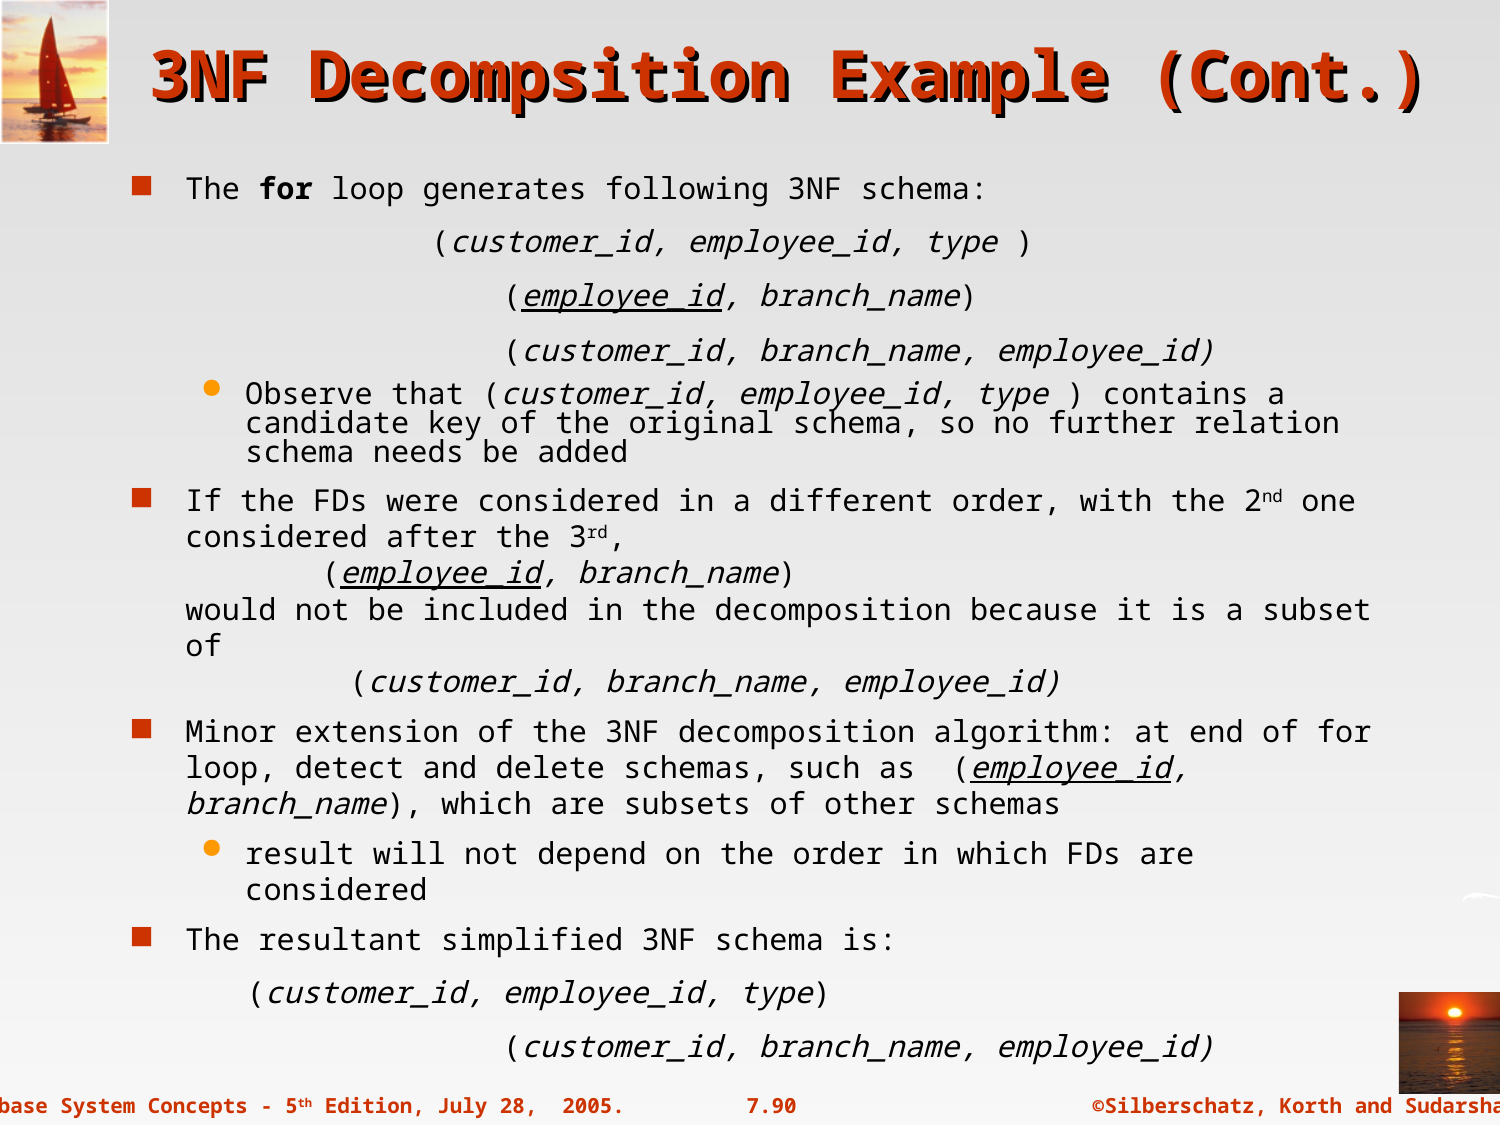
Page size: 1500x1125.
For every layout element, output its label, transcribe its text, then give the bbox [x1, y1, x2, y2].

list The for loop generates following 3NF schema: (customer_id, employee_id, type ) (employee_id, branch_name) (customer_id, branch_name, employee_id) Observe that (customer_id, employee_id, type ) contains a candidate key of the original schema, so no further relation schema needs be added If the FDs were considered in a different order, with the 2nd one considered after the 3rd, (employee_id, branch_name) would not be included in the decomposition because it is a subset of (customer_id, branch_name, employee_id) Minor extension of the 3NF decomposition algorithm: at end of for loop, detect and delete schemas, such as (employee_id, branch_name), which are subsets of other schemas result will not depend on the order in which FDs are considered The resultant simplified 3NF schema is: (customer_id, employee_id, type) (customer_id, branch_name, employee_id) [119, 161, 1409, 1075]
title 3NF Decompsition Example (Cont.) [125, 19, 1451, 120]
picture [0, 0, 109, 144]
picture [1398, 992, 1500, 1094]
